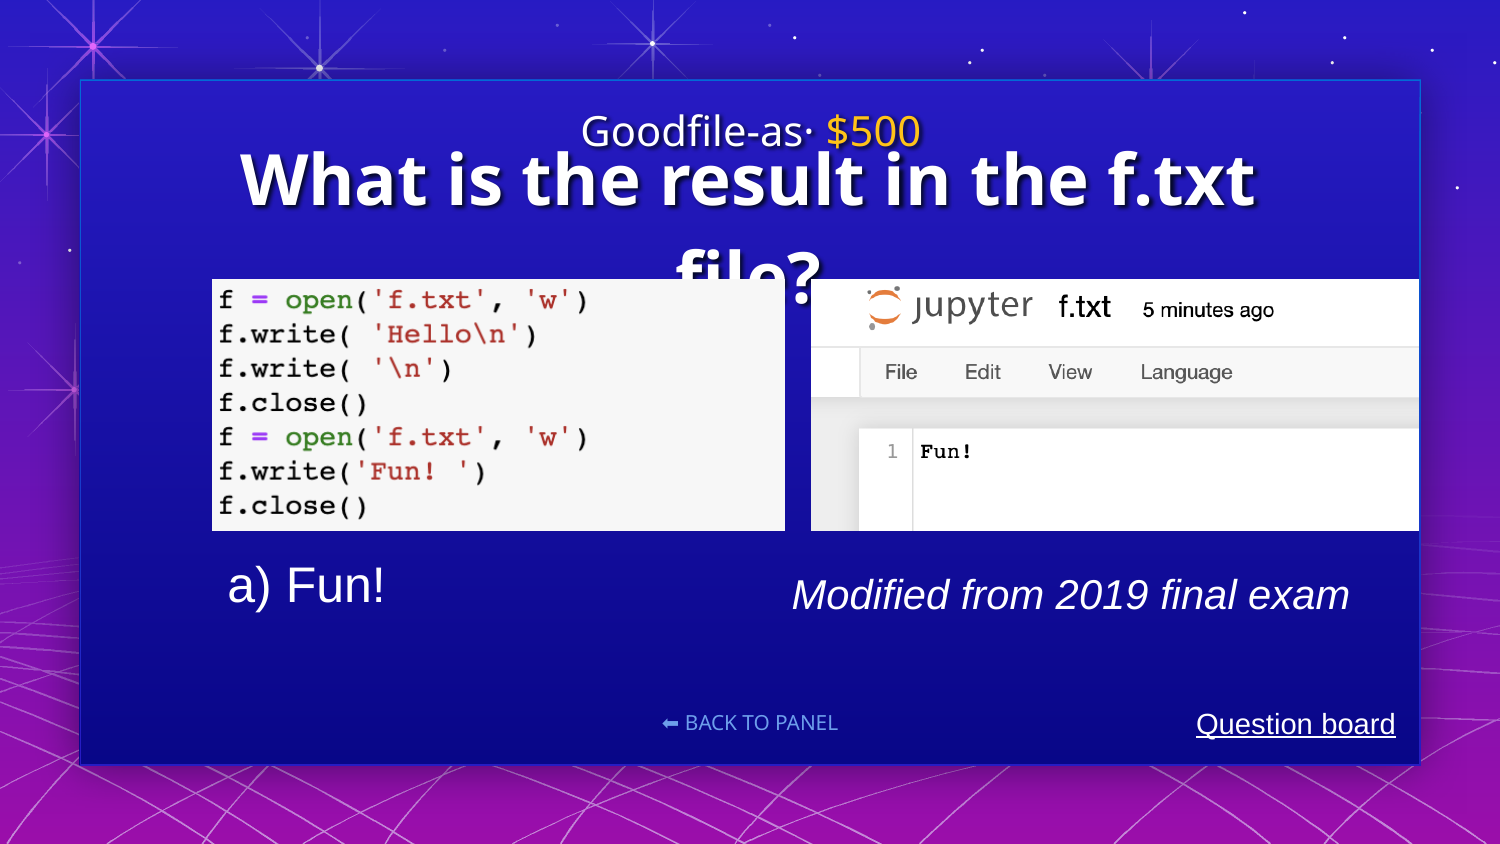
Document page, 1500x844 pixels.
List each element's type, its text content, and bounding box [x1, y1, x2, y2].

picture [212, 279, 785, 532]
picture [811, 279, 1419, 532]
text_box What is the result in the f.txt file? [167, 0, 1330, 482]
text_box Modified from 2019 final exam [776, 560, 1500, 626]
text_box Question board [1181, 698, 1429, 748]
subtitle Goodfile-as· $500 [170, 105, 1332, 178]
text_box a) Fun! [212, 544, 468, 680]
